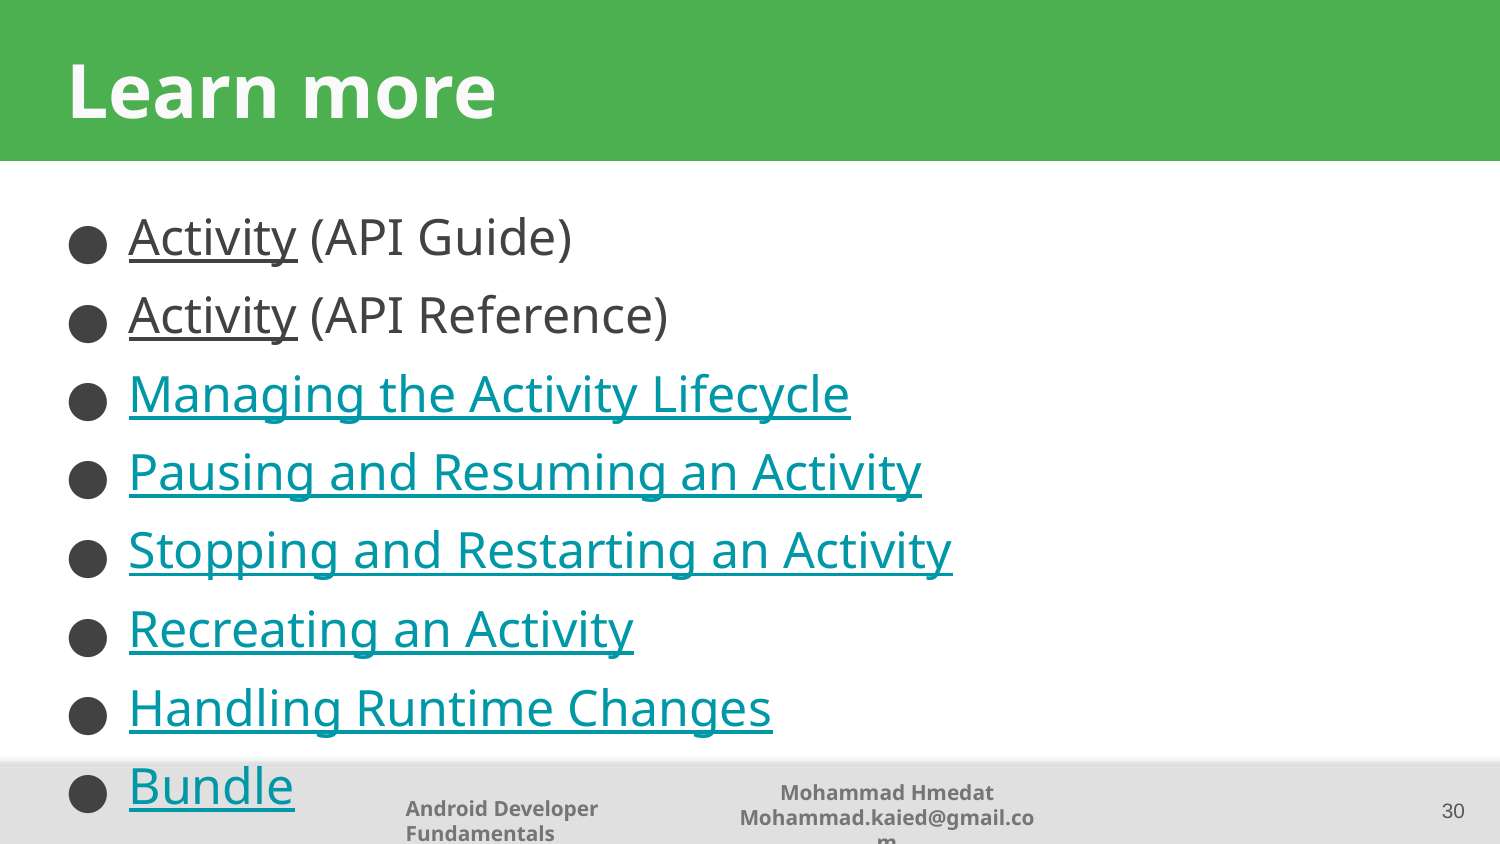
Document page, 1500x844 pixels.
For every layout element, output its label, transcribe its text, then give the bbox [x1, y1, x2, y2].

slide_number 30 [1389, 777, 1480, 842]
picture [0, 161, 1500, 844]
list Activity (API Guide) Activity (API Reference) Managing the Activity Lifecycle Pausing and Resuming an Activity Stopping and Restarting an Activity Recreating an Activity Handling Runtime Changes Bundle [38, 179, 1466, 755]
title Learn more [51, 28, 1449, 122]
